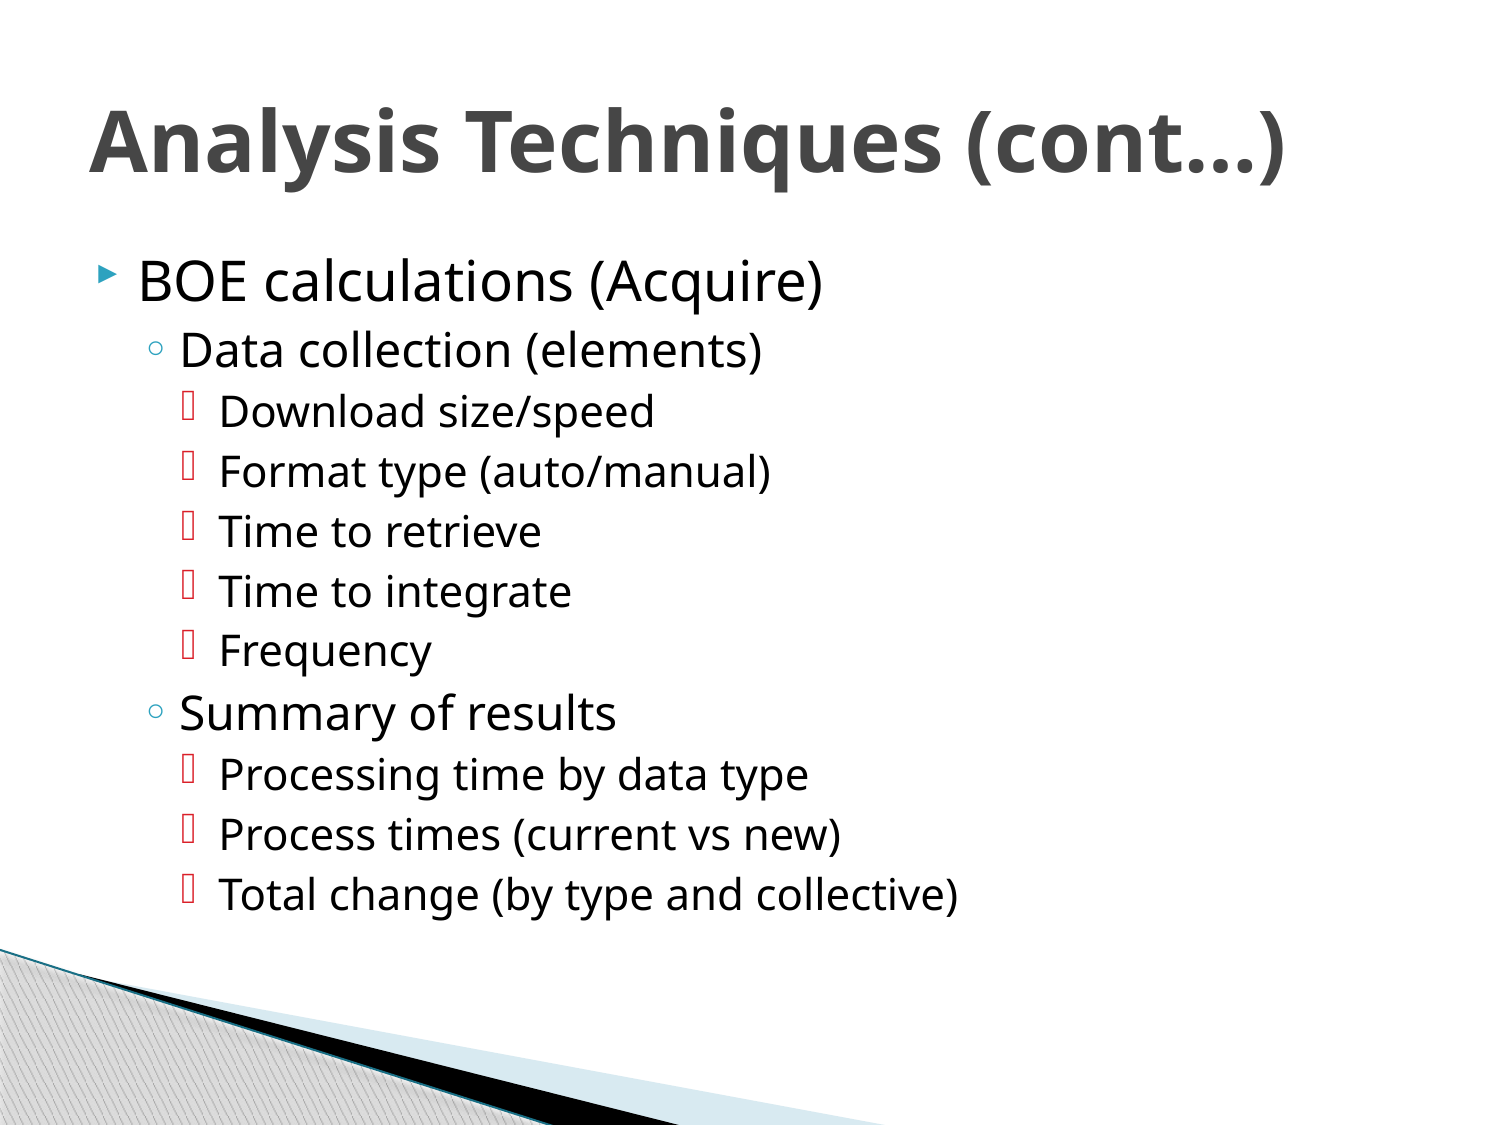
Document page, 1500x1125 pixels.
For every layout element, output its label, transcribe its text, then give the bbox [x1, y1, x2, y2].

list BOE calculations (Acquire) Data collection (elements) Download size/speed Format type (auto/manual) Time to retrieve Time to integrate Frequency Summary of results Processing time by data type Process times (current vs new) Total change (by type and collective) [62, 237, 1463, 950]
title Analysis Techniques (cont…) [75, 45, 1425, 233]
